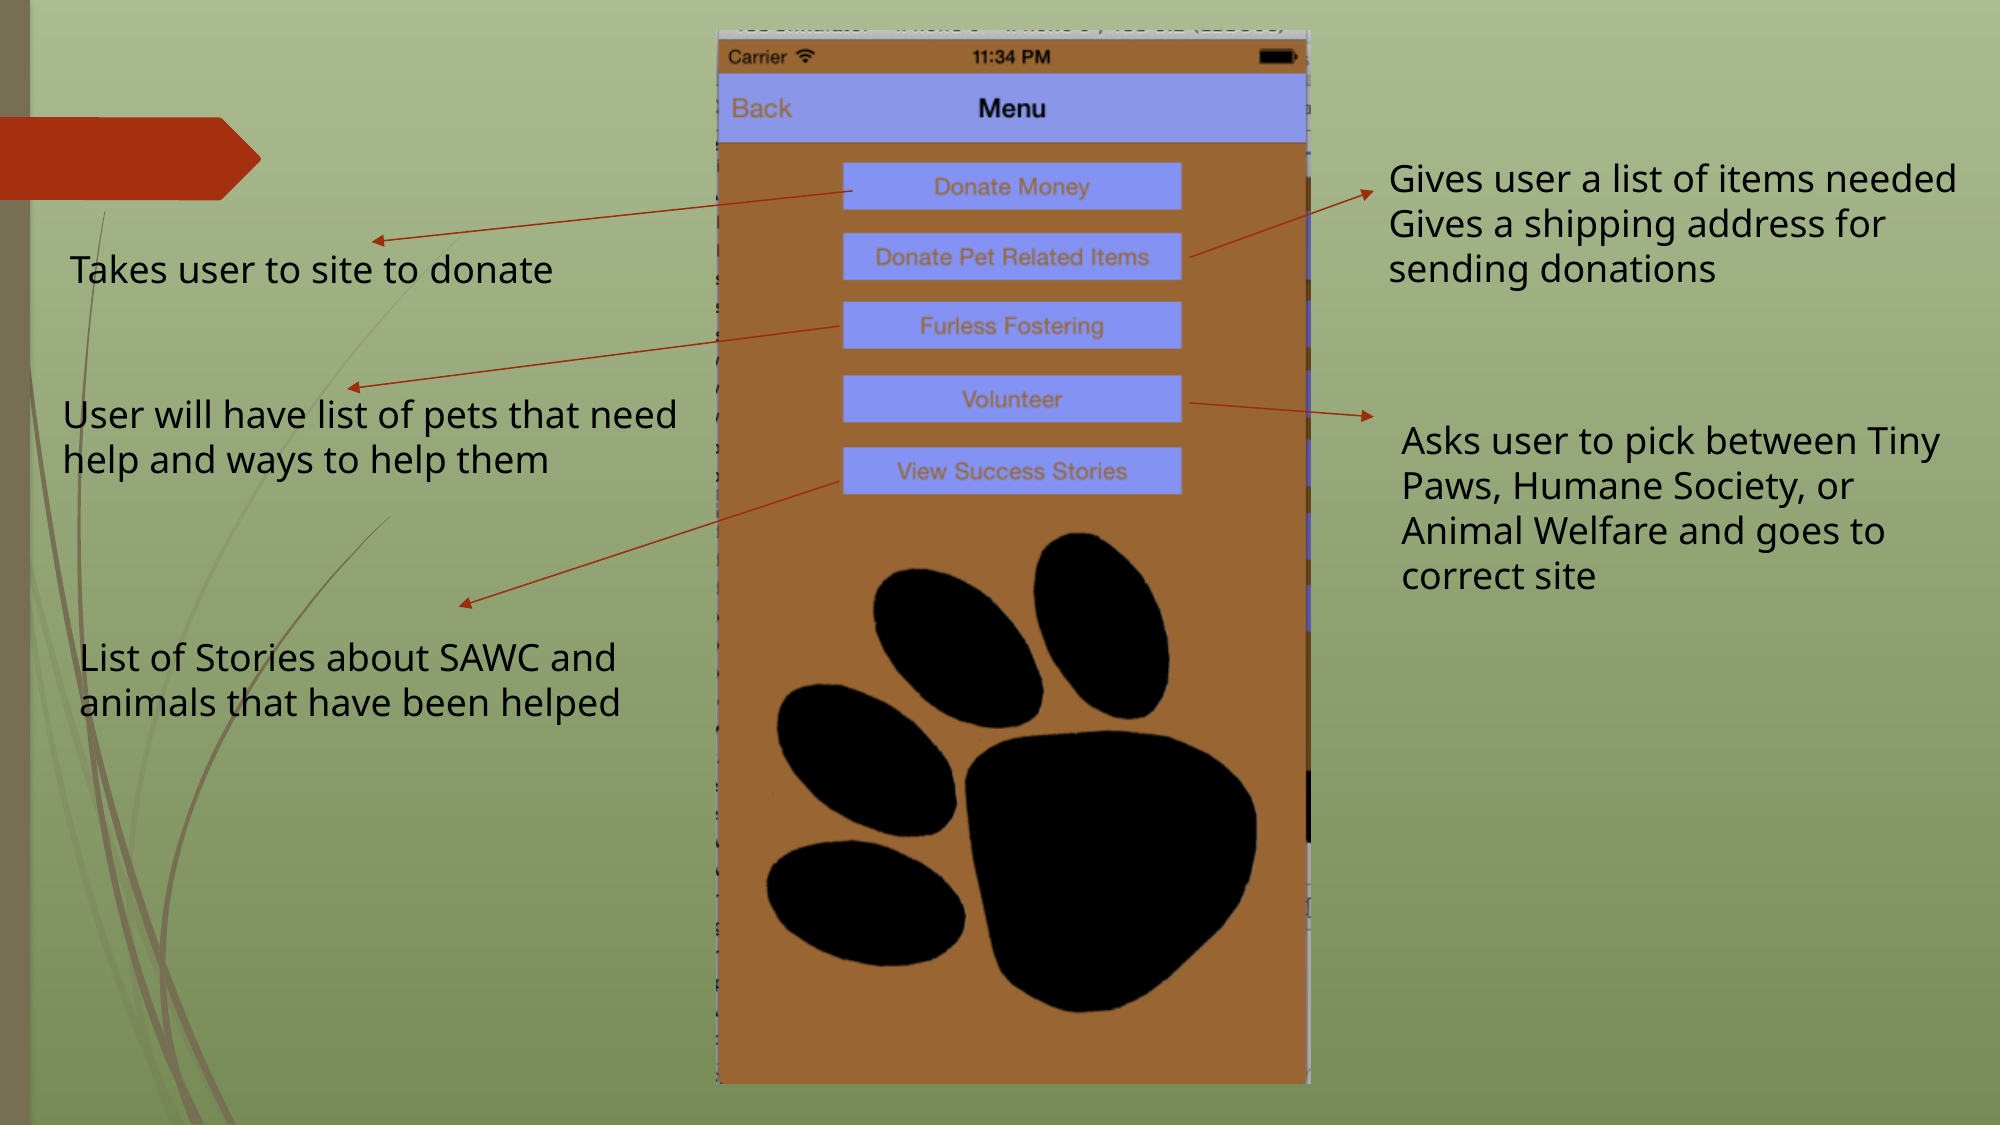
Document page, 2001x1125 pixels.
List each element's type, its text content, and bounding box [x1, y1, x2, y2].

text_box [1189, 190, 1375, 258]
text_box List of Stories about SAWC and animals that have been helped [64, 626, 696, 731]
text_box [458, 481, 840, 607]
text_box User will have list of pets that need help and ways to help them [47, 383, 696, 489]
text_box Asks user to pick between Tiny Paws, Humane Society, or Animal Welfare and goes to correct site [1386, 409, 1988, 605]
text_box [1189, 402, 1375, 418]
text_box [371, 190, 853, 243]
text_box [346, 325, 840, 390]
text_box Gives user a list of items needed Gives a shipping address for sending donations [1373, 147, 1989, 298]
picture [716, 29, 1311, 1084]
text_box Takes user to site to donate [55, 238, 570, 299]
